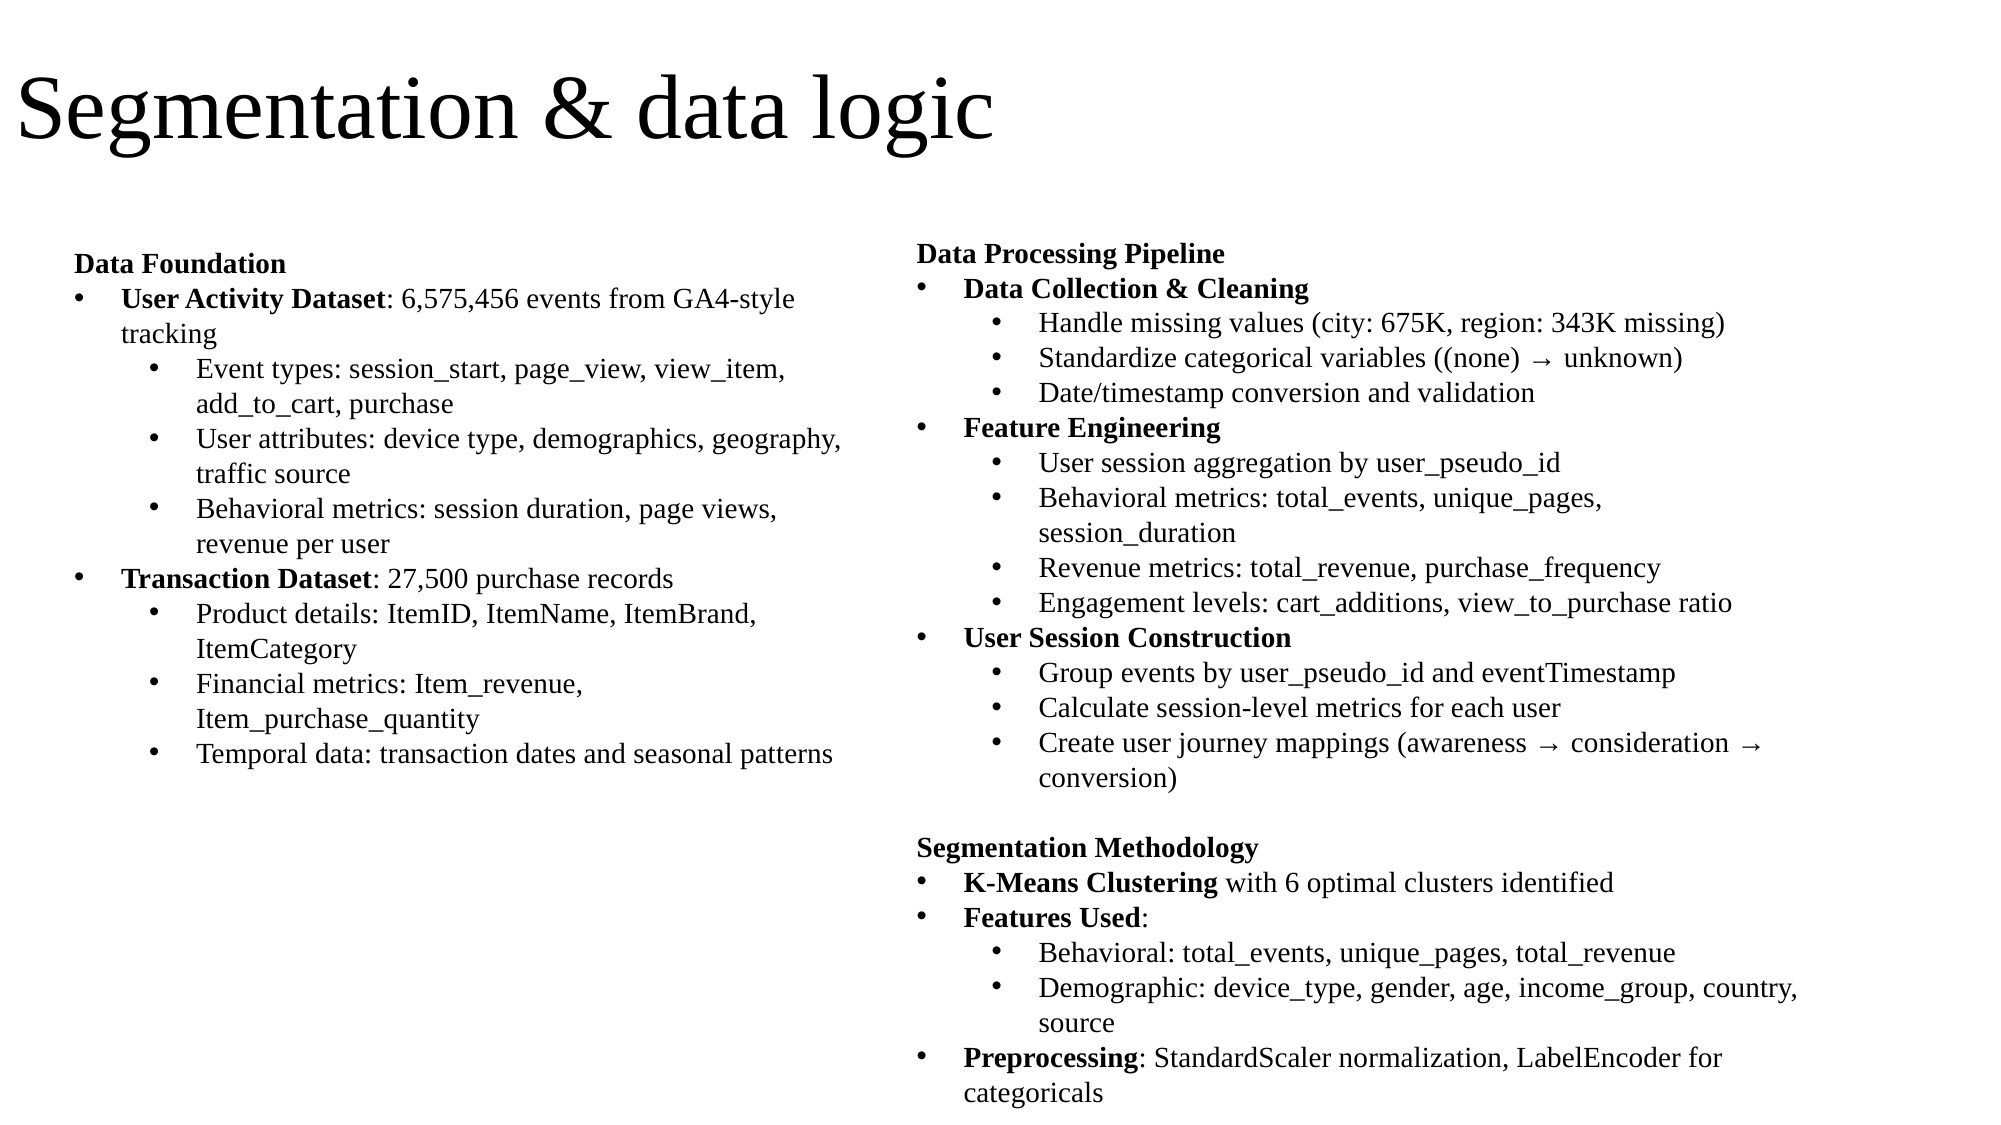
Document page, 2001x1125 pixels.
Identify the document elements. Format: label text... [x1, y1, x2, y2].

title Segmentation & data logic [0, 0, 1725, 218]
text_box Data Foundation User Activity Dataset: 6,575,456 events from GA4-style tracking Event types: session_start, page_view, view_item, add_to_cart, purchase User attributes: device type, demographics, geography, traffic source Behavioral metrics: session duration, page views, revenue per user Transaction Dataset: 27,500 purchase records Product details: ItemID, ItemName, ItemBrand, ItemCategory Financial metrics: Item_revenue, Item_purchase_quantity Temporal data: transaction dates and seasonal patterns [59, 237, 863, 882]
text_box Data Processing Pipeline Data Collection & Cleaning Handle missing values (city: 675K, region: 343K missing) Standardize categorical variables ((none) → unknown) Date/timestamp conversion and validation Feature Engineering User session aggregation by user_pseudo_id Behavioral metrics: total_events, unique_pages, session_duration Revenue metrics: total_revenue, purchase_frequency Engagement levels: cart_additions, view_to_purchase ratio User Session Construction Group events by user_pseudo_id and eventTimestamp Calculate session-level metrics for each user Create user journey mappings (awareness → consideration → conversion) Segmentation Methodology K-Means Clustering with 6 optimal clusters identified Features Used: Behavioral: total_events, unique_pages, total_revenue Demographic: device_type, gender, age, income_group, country, source Preprocessing: StandardScaler normalization, LabelEncoder for categoricals [901, 226, 1816, 1125]
